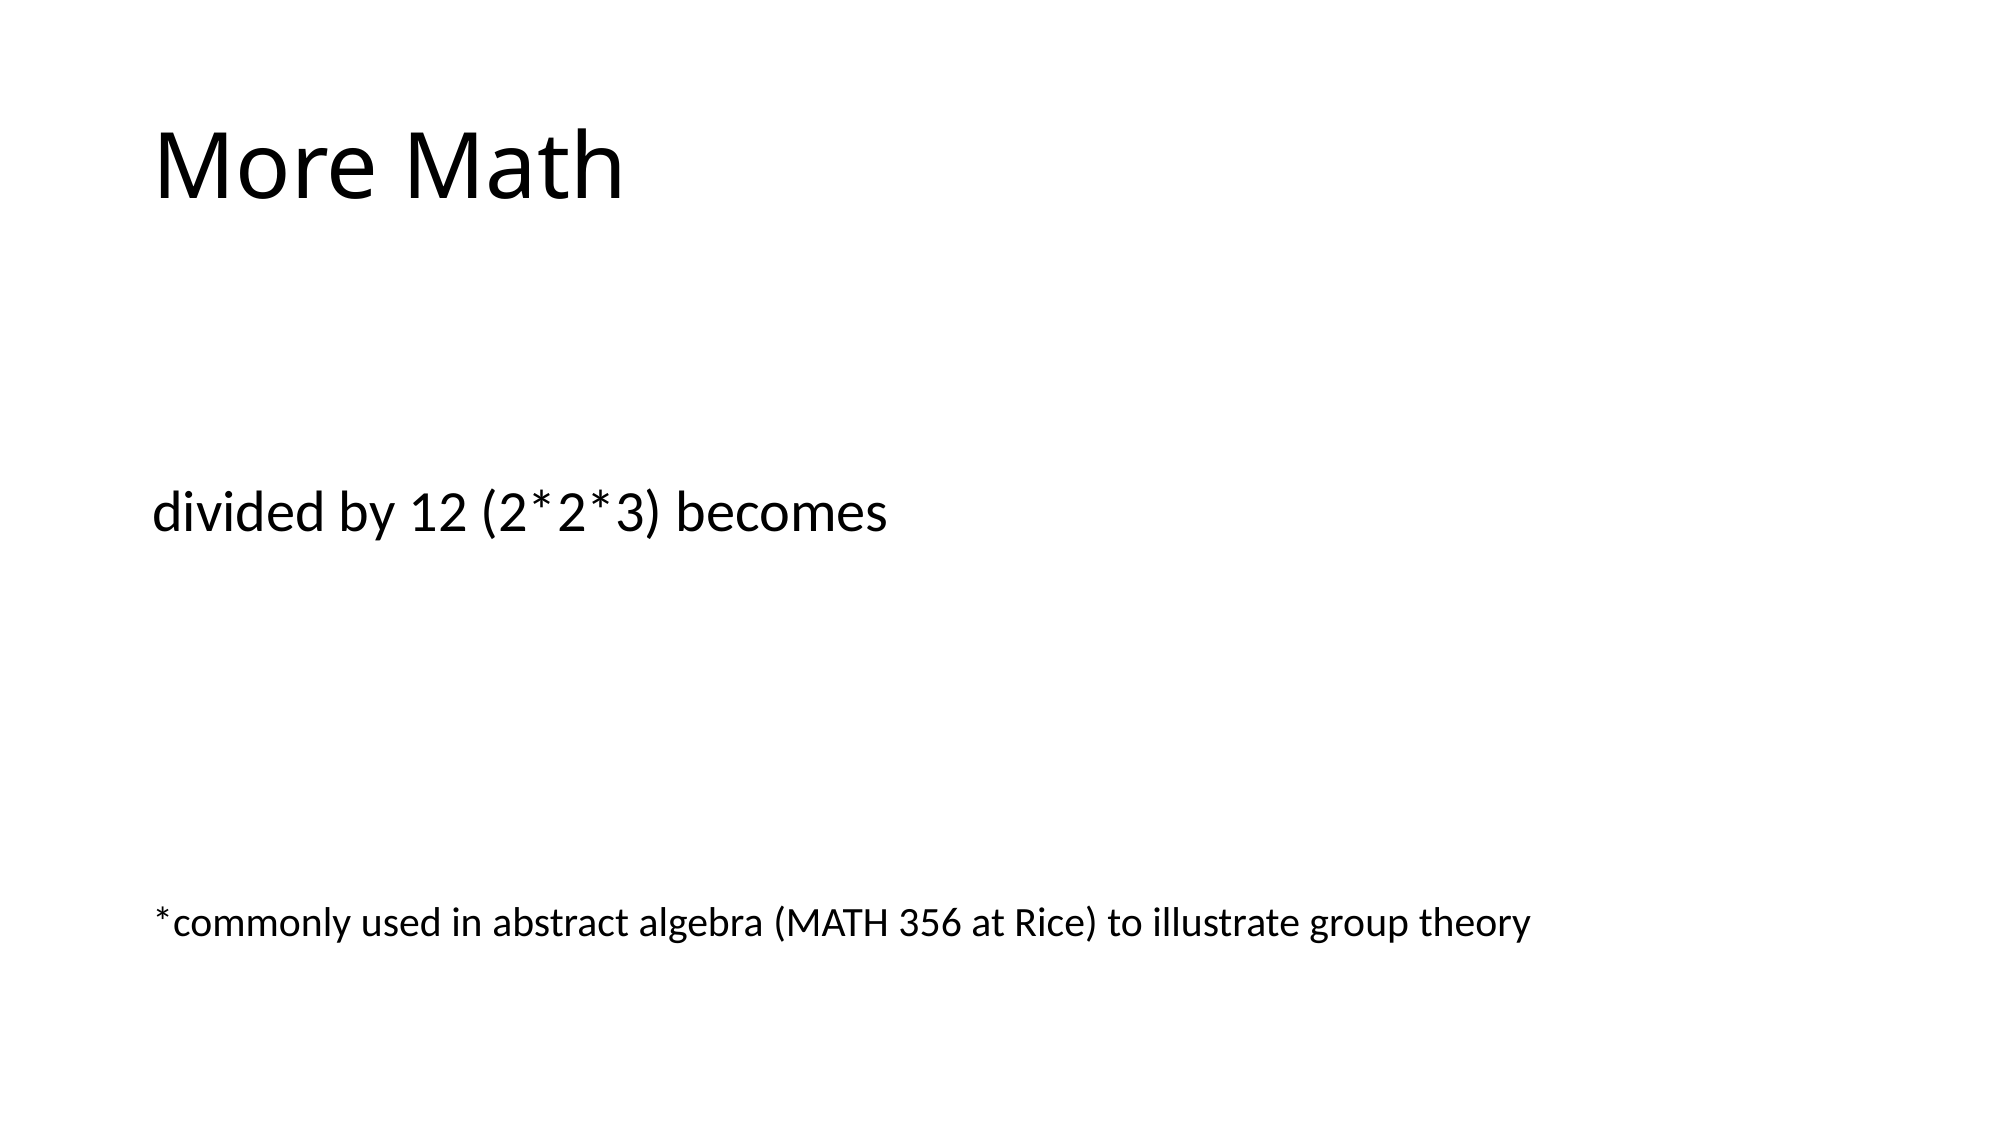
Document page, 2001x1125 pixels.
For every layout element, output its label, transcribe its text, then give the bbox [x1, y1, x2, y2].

title More Math [137, 59, 1863, 278]
